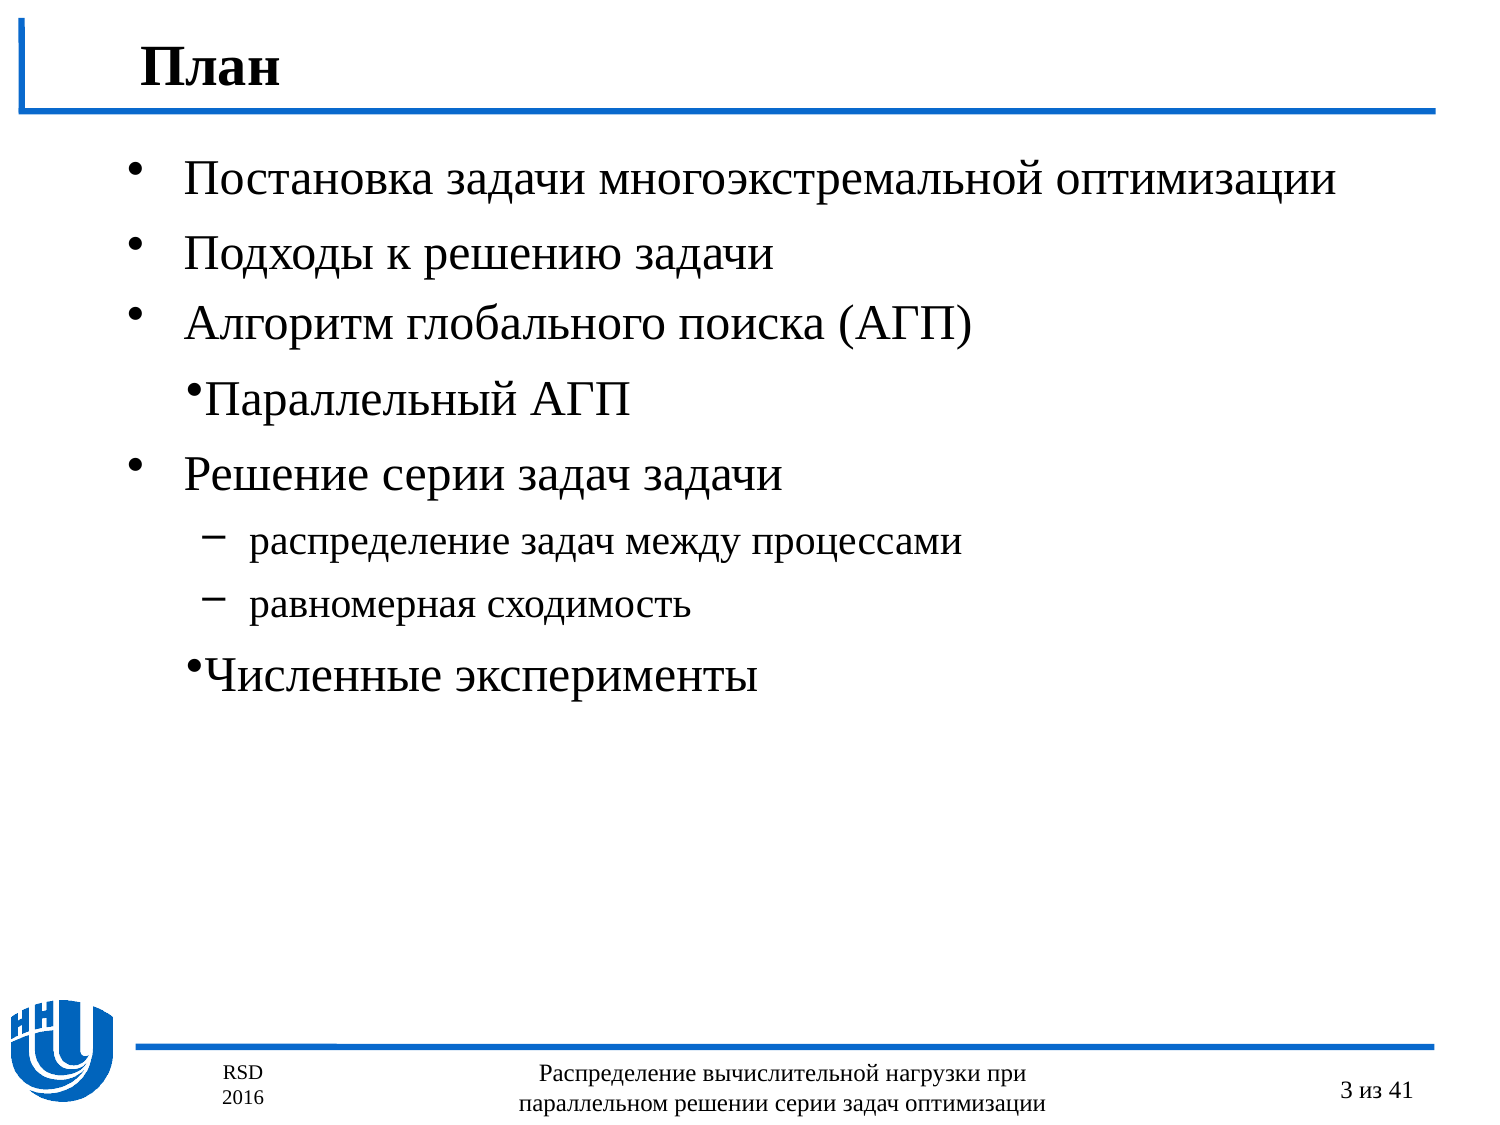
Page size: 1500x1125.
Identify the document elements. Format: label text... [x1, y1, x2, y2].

picture [11, 1000, 113, 1102]
title План [124, 24, 1401, 101]
list Постановка задачи многоэкстремальной оптимизации Подходы к решению задачи Алгоритм глобального поиска (АГП) Параллельный АГП Решение серии задач задачи распределение задач между процессами равномерная сходимость Численные эксперименты [111, 136, 1400, 1024]
